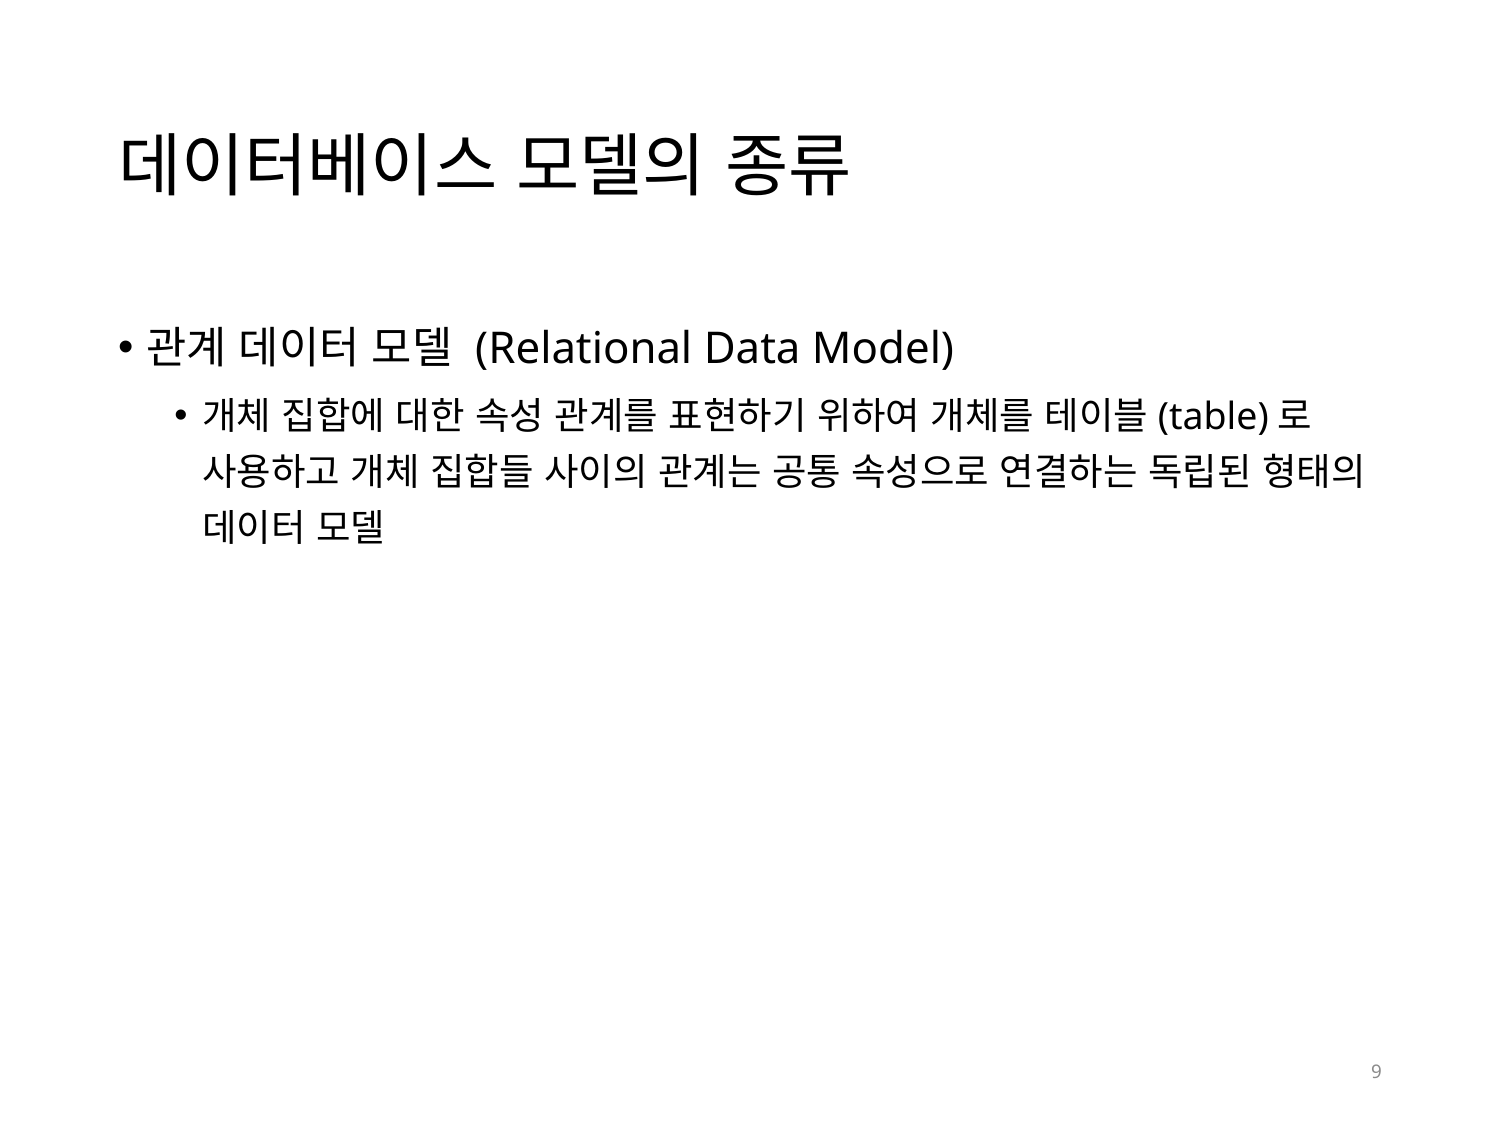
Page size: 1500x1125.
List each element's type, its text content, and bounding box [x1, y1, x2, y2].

list 관계 데이터 모델 (Relational Data Model) 개체 집합에 대한 속성 관계를 표현하기 위하여 개체를 테이블(table)로 사용하고 개체 집합들 사이의 관계는 공통 속성으로 연결하는 독립된 형태의 데이터 모델 [103, 299, 1397, 1014]
title 데이터베이스 모델의 종류 [103, 59, 1397, 278]
slide_number 9 [1059, 1042, 1397, 1103]
